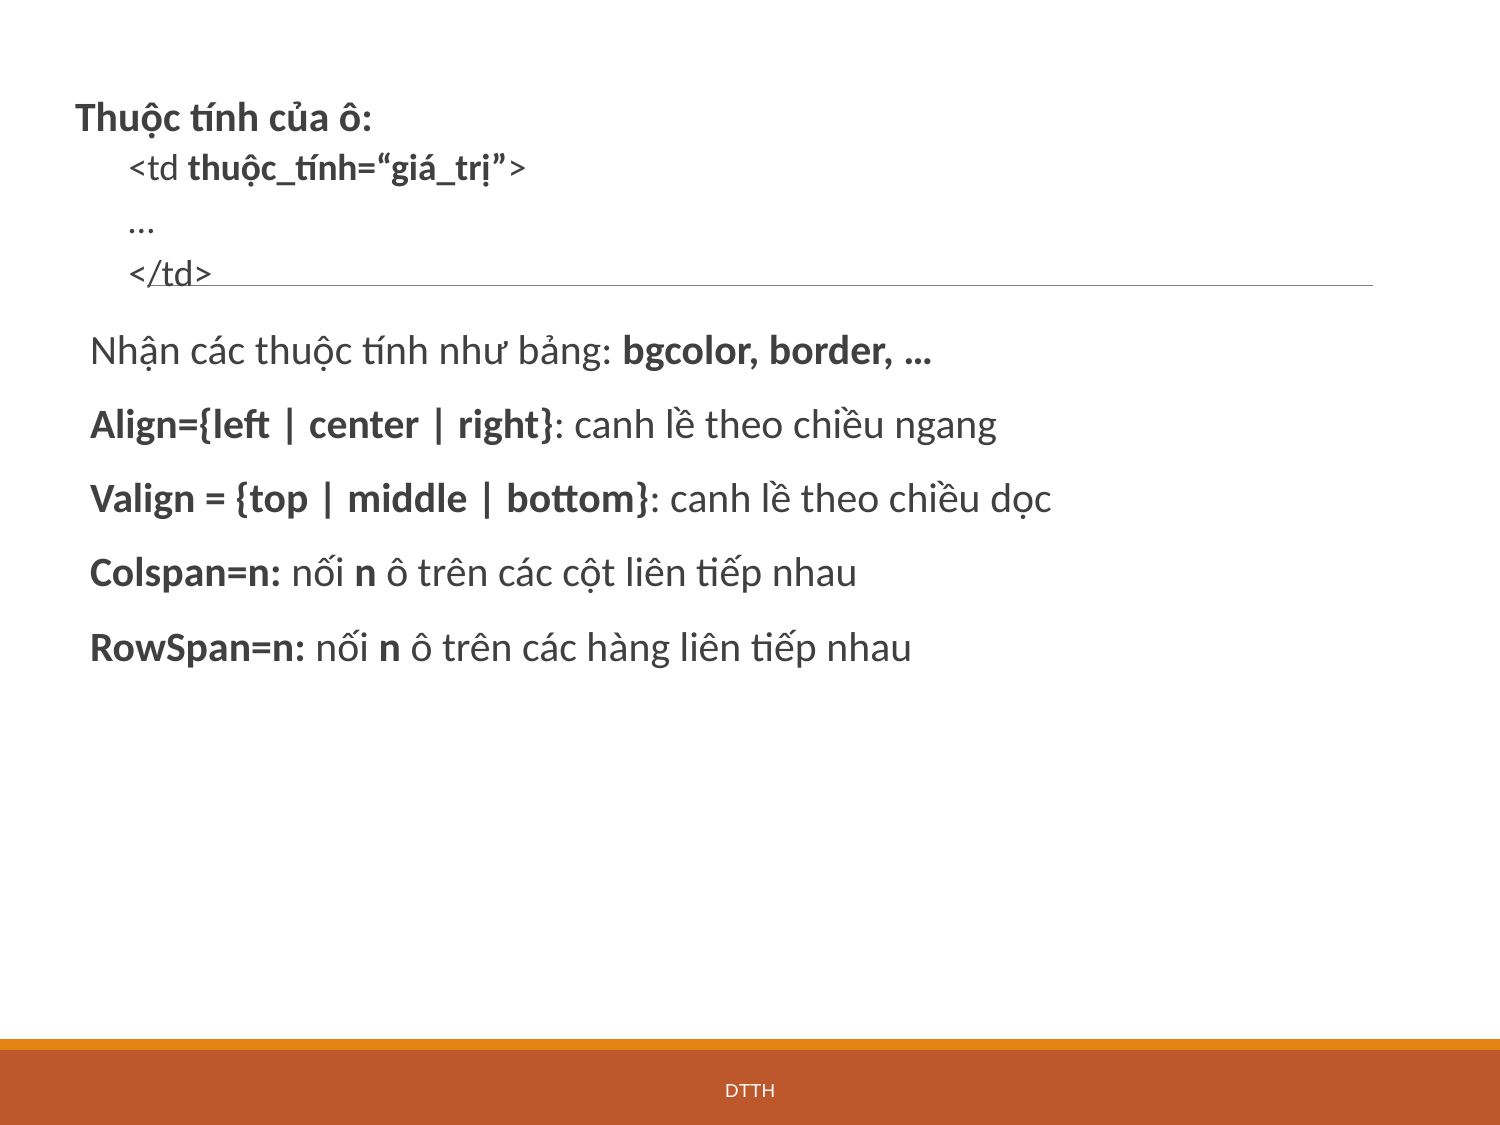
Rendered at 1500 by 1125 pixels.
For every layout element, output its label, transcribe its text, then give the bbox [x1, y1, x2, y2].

footer DTTH [453, 1059, 1047, 1120]
list Thuộc tính của ô: <td thuộc_tính=“giá_trị”> … </td> Nhận các thuộc tính như bảng: bgcolor, border, … Align={left | center | right}: canh lề theo chiều ngang Valign = {top | middle | bottom}: canh lề theo chiều dọc Colspan=n: nối n ô trên các cột liên tiếp nhau RowSpan=n: nối n ô trên các hàng liên tiếp nhau [75, 87, 1425, 1006]
